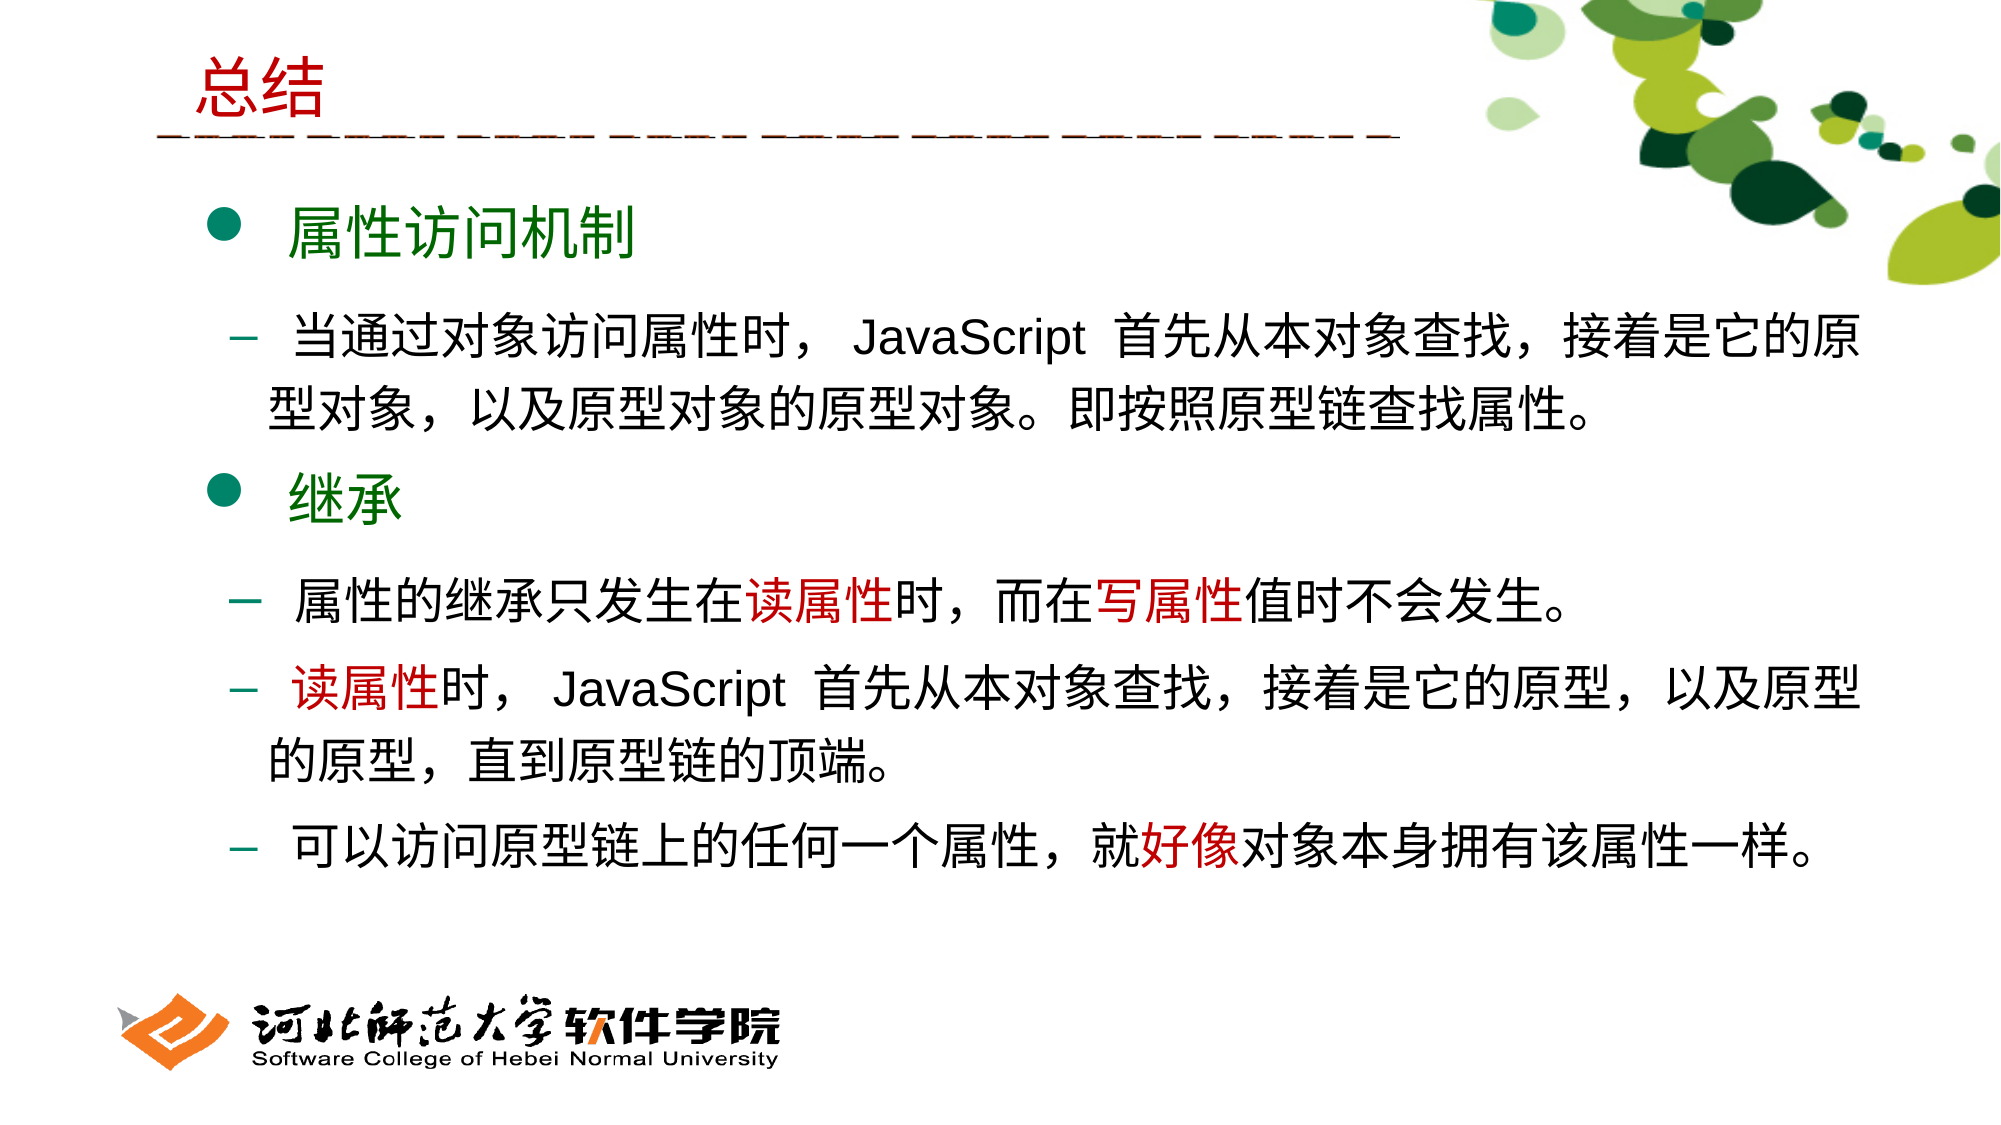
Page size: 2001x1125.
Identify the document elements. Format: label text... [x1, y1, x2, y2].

picture [0, 0, 2001, 1125]
list 总结 [178, 38, 1523, 120]
list 属性访问机制 当通过对象访问属性时，JavaScript 首先从本对象查找，接着是它的原型对象，以及原型对象的原型对象。即按照原型链查找属性。 继承 属性的继承只发生在读属性时，而在写属性值时不会发生。 读属性时，JavaScript 首先从本对象查找，接着是它的原型，以及原型的原型，直到原型链的顶端。 可以访问原型链上的任何一个属性，就好像对象本身拥有该属性一样。 [187, 175, 1897, 983]
